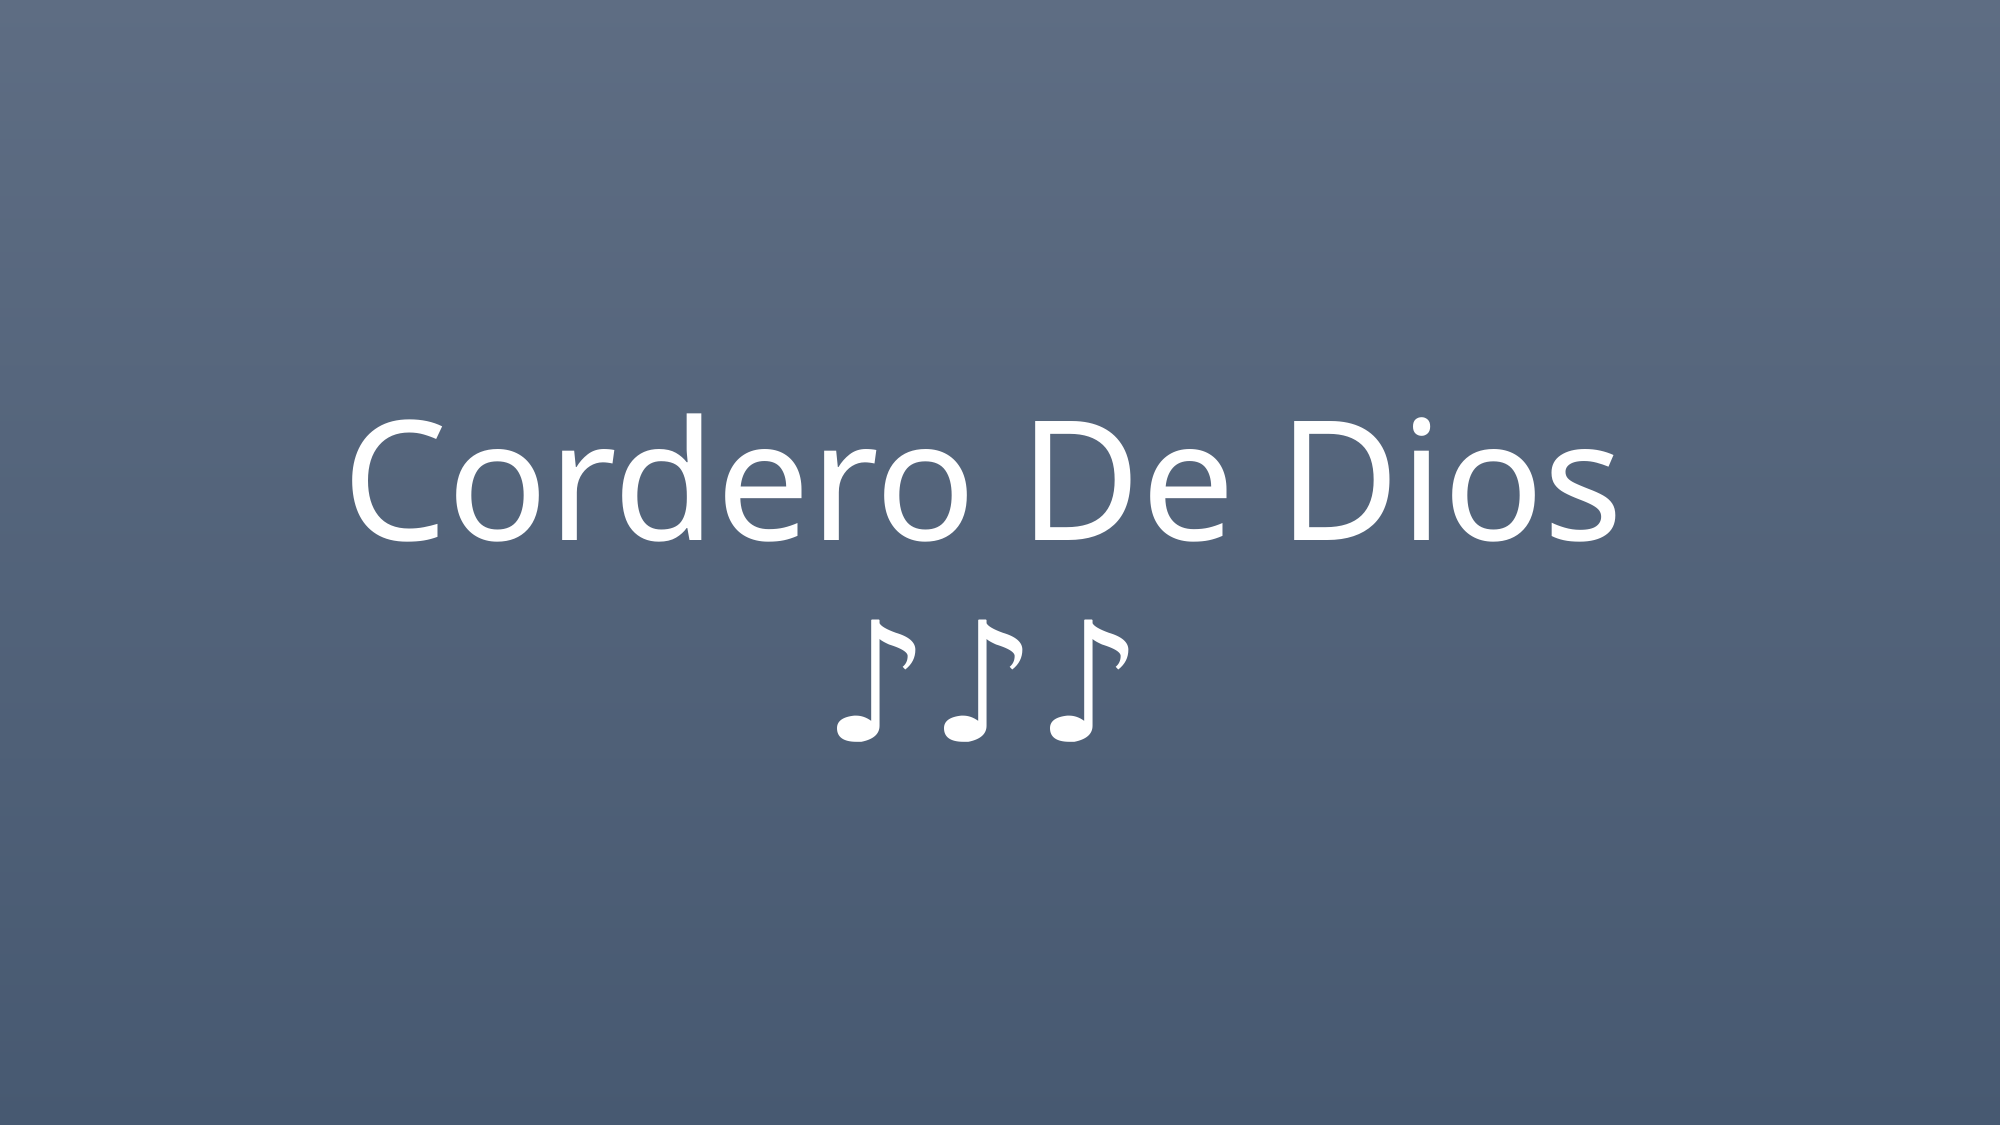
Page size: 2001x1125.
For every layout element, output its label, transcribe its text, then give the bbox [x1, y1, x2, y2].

list Cordero De Dios ♪♪♪ [31, 87, 1936, 1087]
